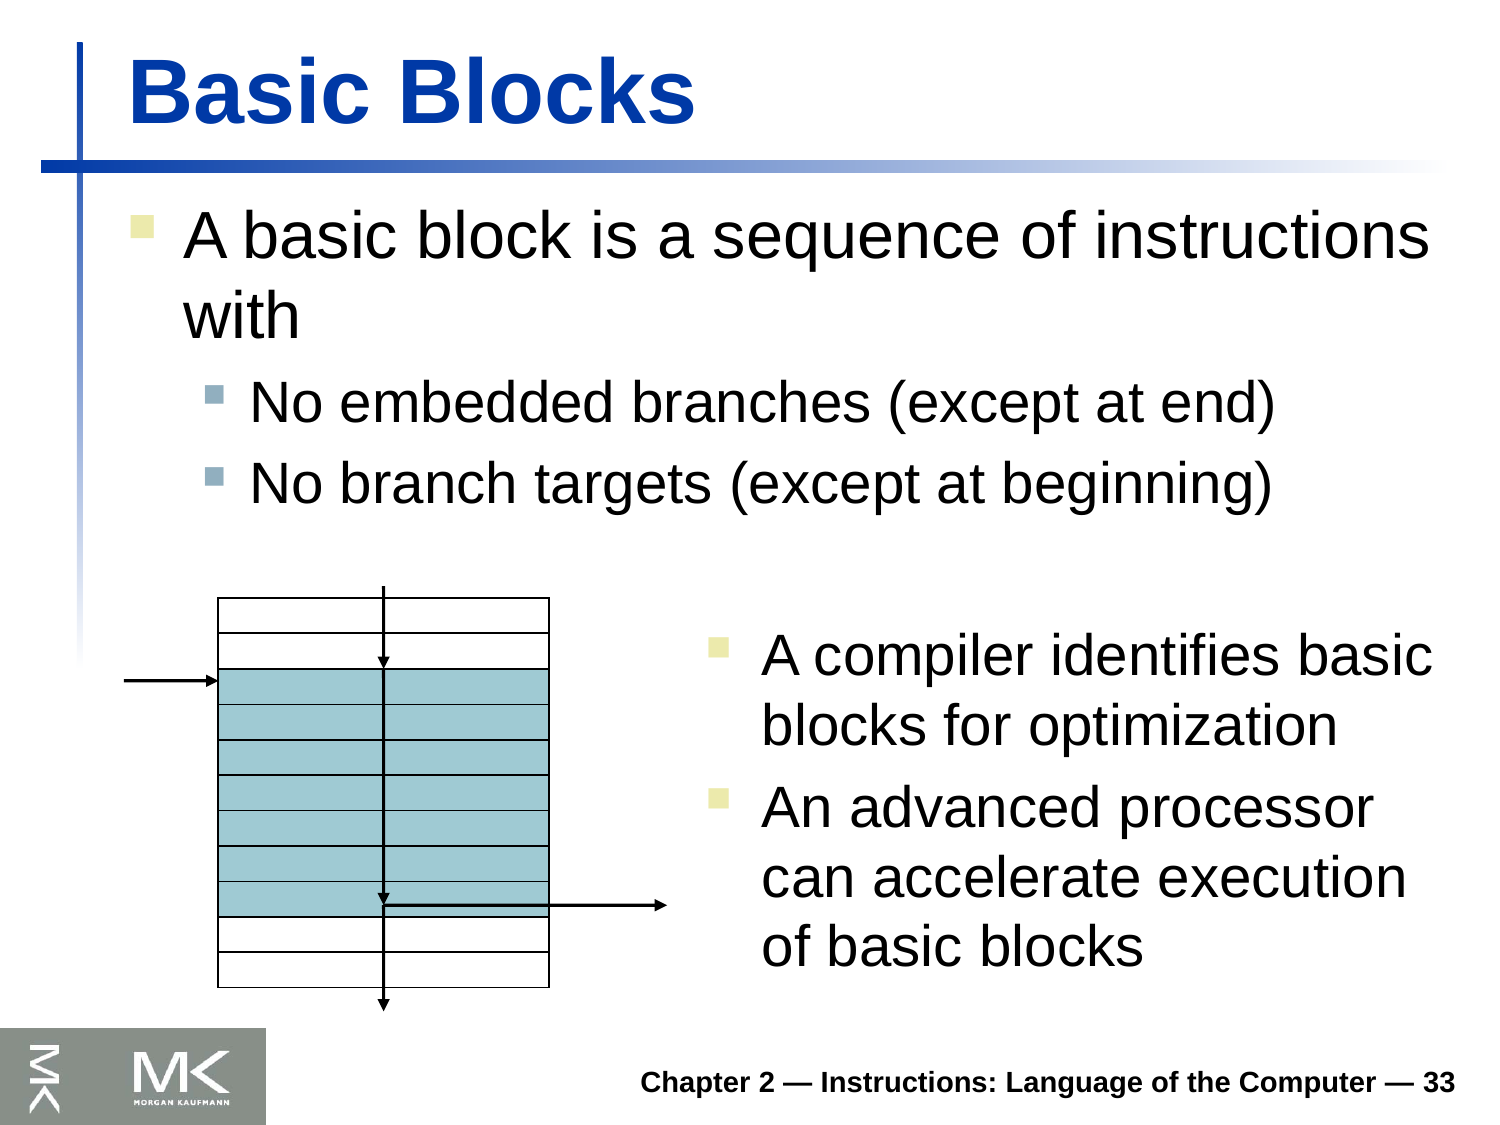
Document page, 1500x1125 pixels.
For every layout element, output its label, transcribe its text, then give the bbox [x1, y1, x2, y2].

list A basic block is a sequence of instructions with No embedded branches (except at end) No branch targets (except at beginning) [112, 184, 1469, 563]
title Basic Blocks [112, 23, 1468, 149]
text_box A compiler identifies basic blocks for optimization An advanced processor can accelerate execution of basic blocks [690, 609, 1457, 1000]
footer Chapter 2 — Instructions: Language of the Computer — 33 [277, 1046, 1471, 1106]
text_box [123, 585, 668, 1012]
picture [0, 1028, 266, 1125]
